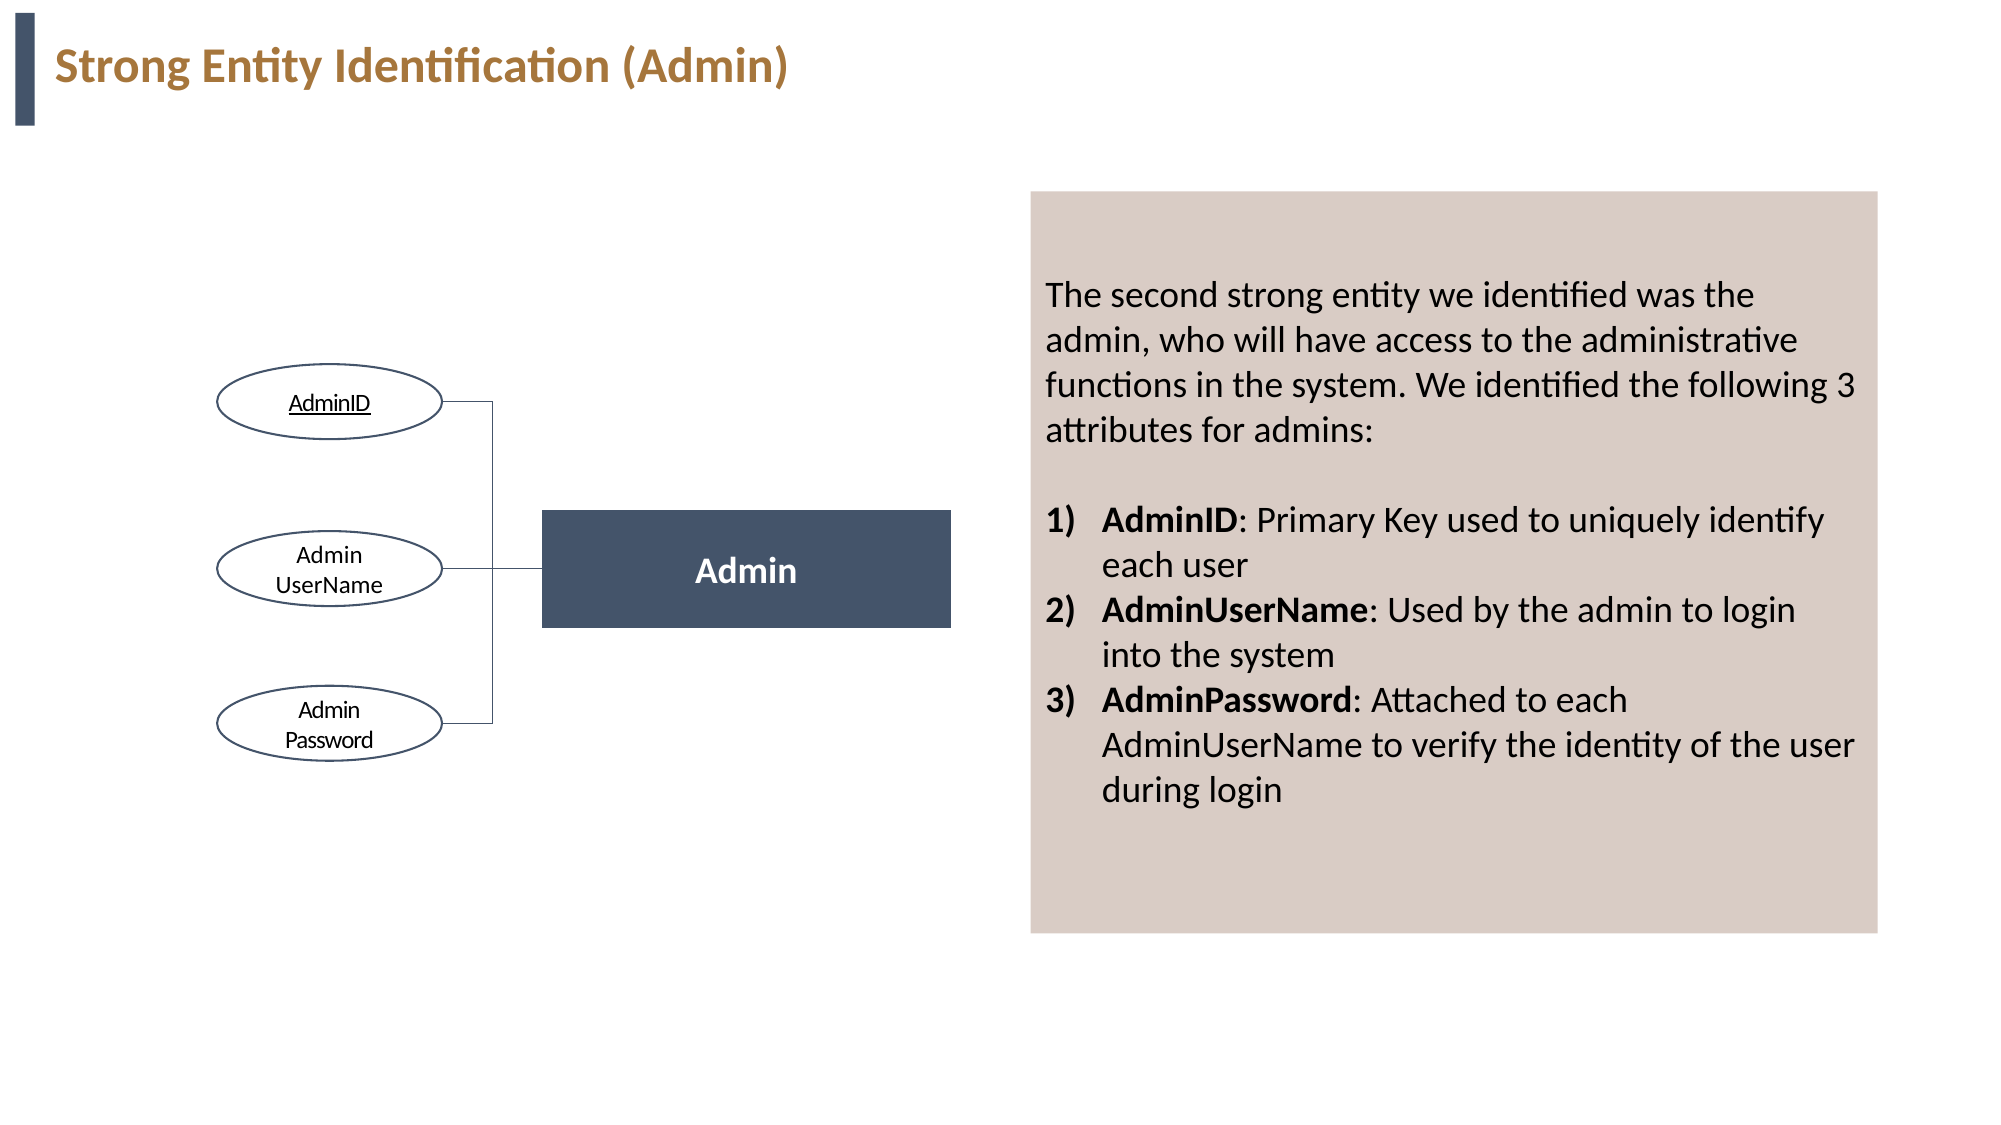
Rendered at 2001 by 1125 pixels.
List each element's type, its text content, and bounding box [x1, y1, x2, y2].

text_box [217, 364, 950, 761]
text_box The second strong entity we identified was the admin, who will have access to the administrative functions in the system. We identified the following 3 attributes for admins: AdminID: Primary Key used to uniquely identify each user AdminUserName: Used by the admin to login into the system AdminPassword: Attached to each AdminUserName to verify the identity of the user during login [1030, 191, 1878, 934]
title Strong Entity Identification (Admin) [39, 22, 1659, 110]
